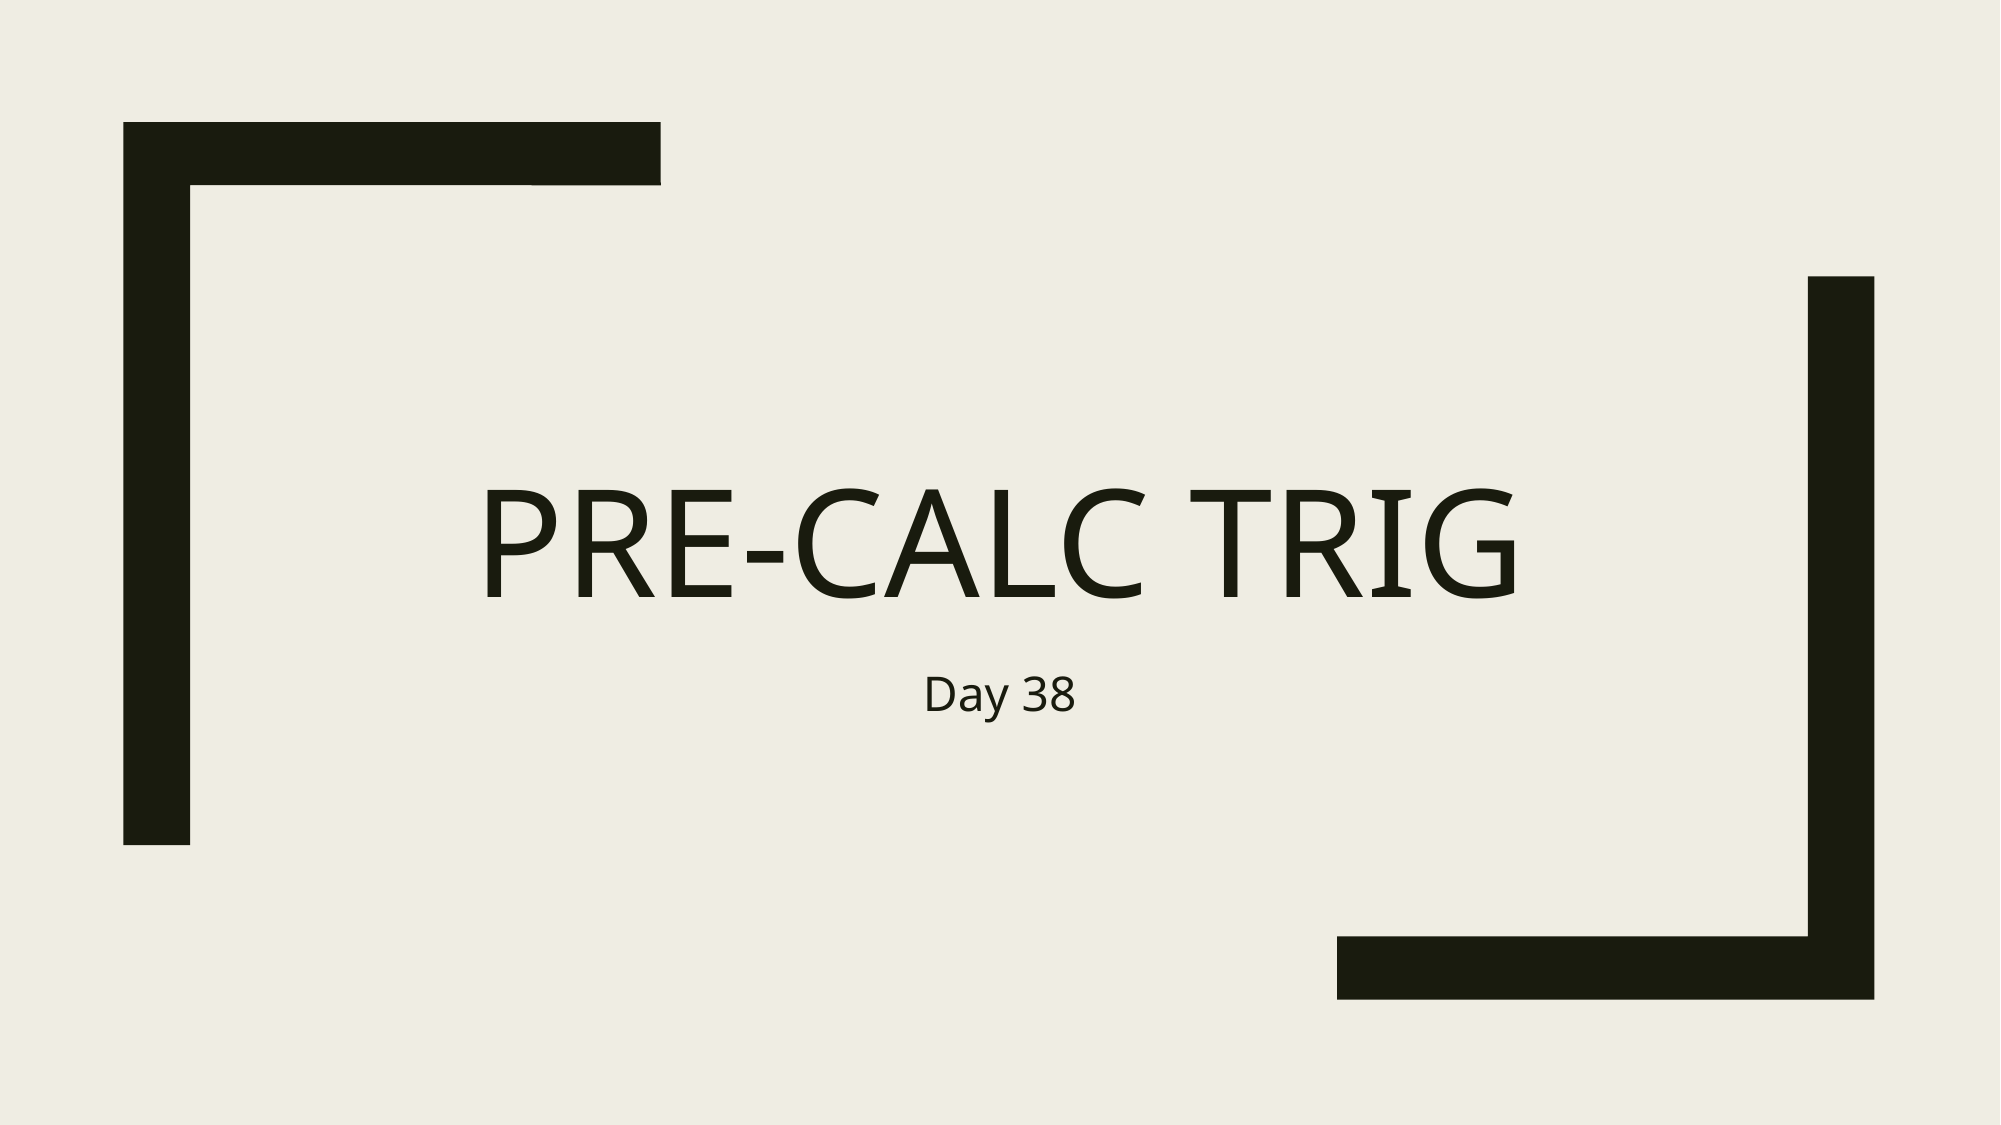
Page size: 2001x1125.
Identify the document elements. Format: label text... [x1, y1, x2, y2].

title Pre-calc trig [314, 293, 1686, 638]
subtitle Day 38 [439, 649, 1561, 828]
